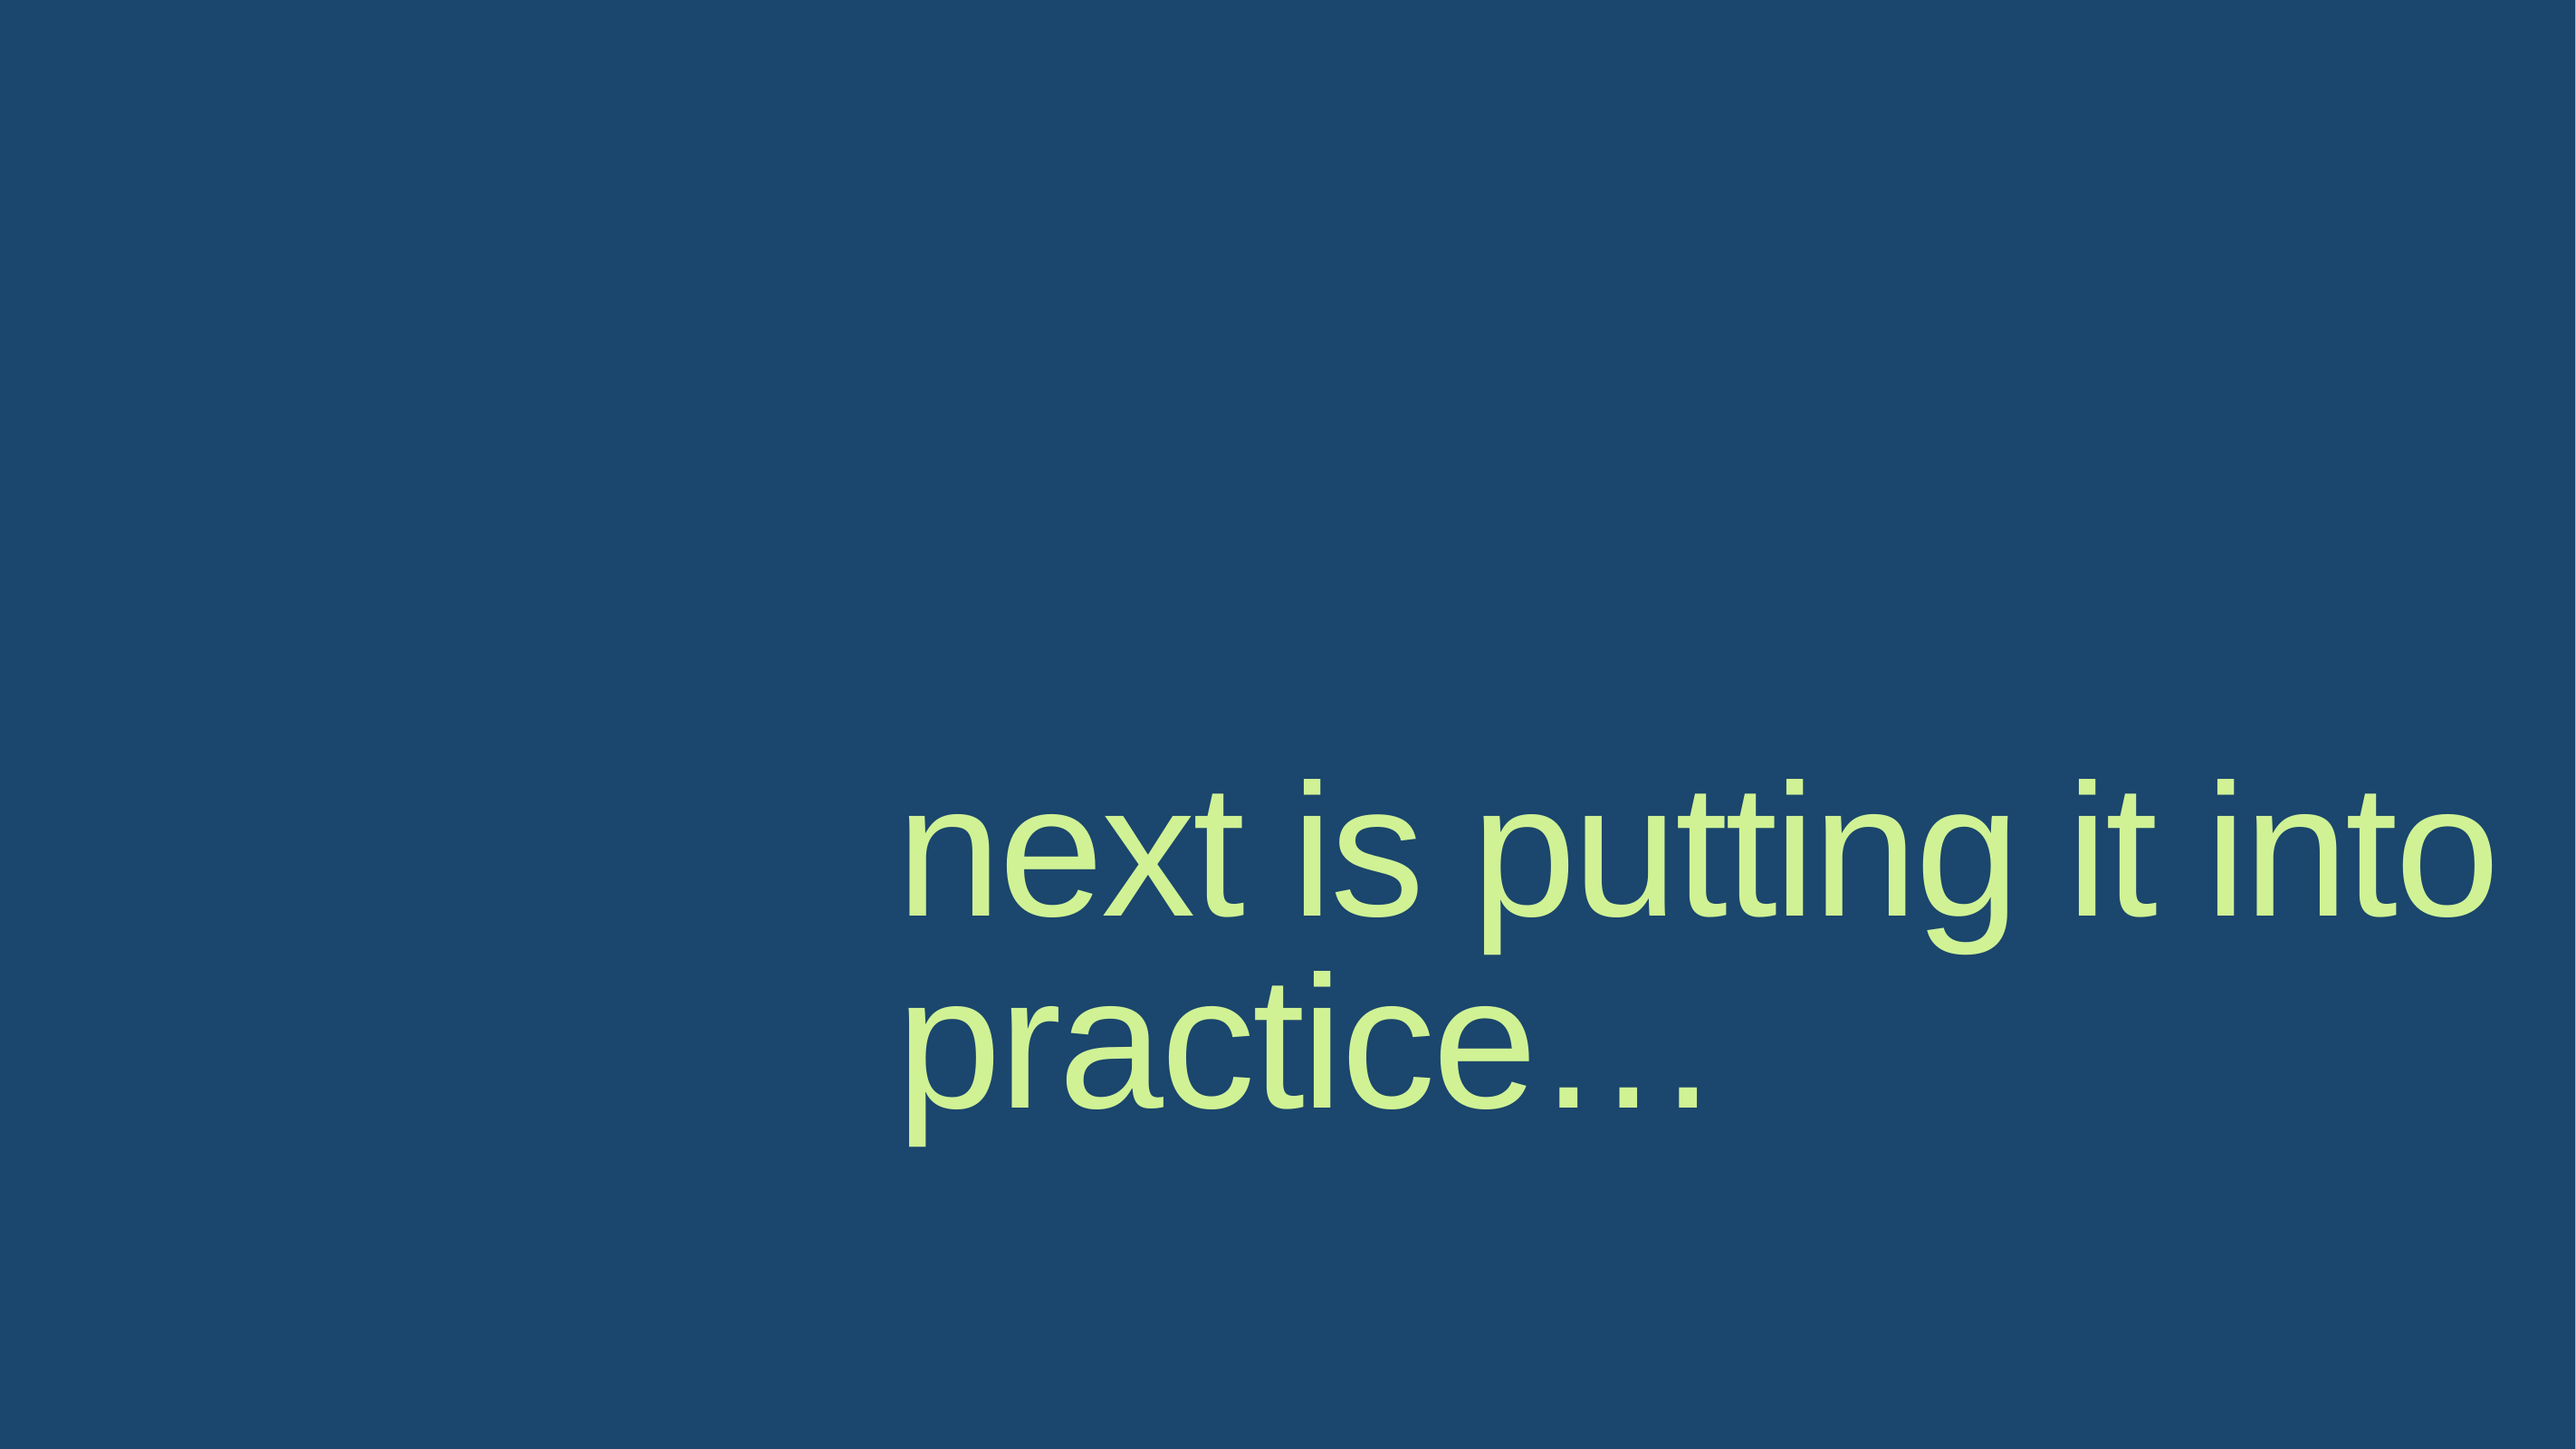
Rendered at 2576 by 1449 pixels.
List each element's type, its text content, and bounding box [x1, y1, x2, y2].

text_box next is putting it into practice… [324, 759, 2576, 1147]
